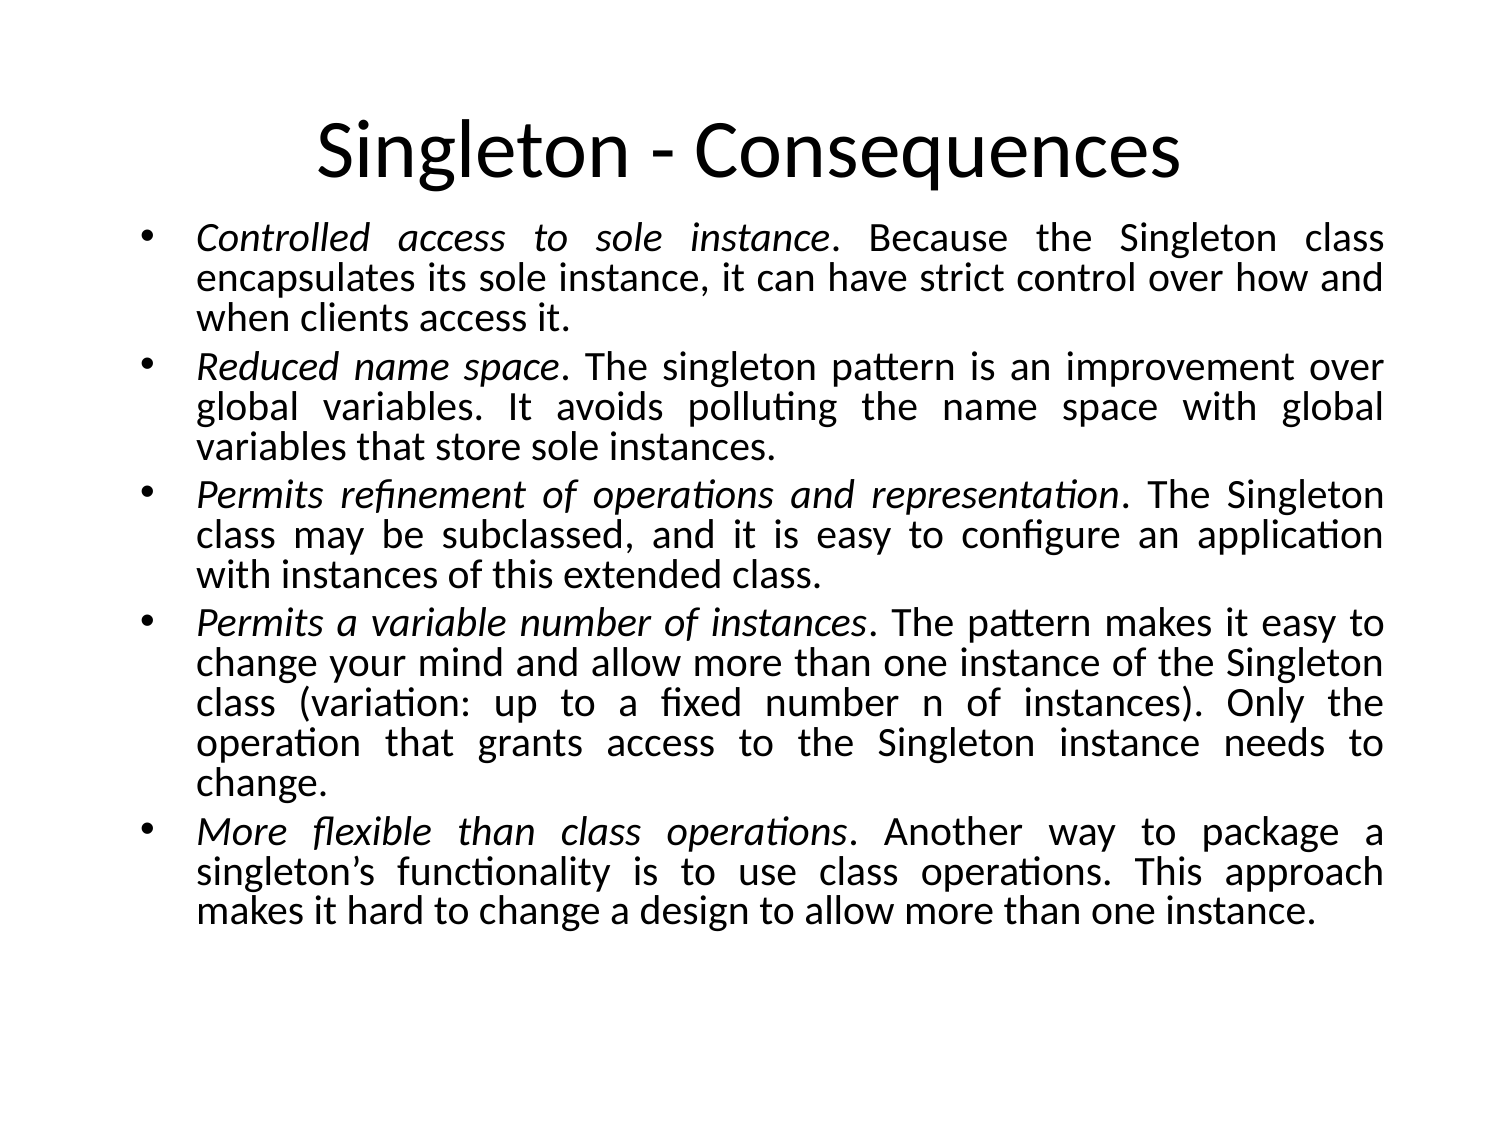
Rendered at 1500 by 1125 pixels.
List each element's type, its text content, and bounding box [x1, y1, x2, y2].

list Controlled access to sole instance. Because the Singleton class encapsulates its sole instance, it can have strict control over how and when clients access it. Reduced name space. The singleton pattern is an improvement over global variables. It avoids polluting the name space with global variables that store sole instances. Permits refinement of operations and representation. The Singleton class may be subclassed, and it is easy to configure an application with instances of this extended class. Permits a variable number of instances. The pattern makes it easy to change your mind and allow more than one instance of the Singleton class (variation: up to a fixed number n of instances). Only the operation that grants access to the Singleton instance needs to change. More flexible than class operations. Another way to package a singleton’s functionality is to use class operations. This approach makes it hard to change a design to allow more than one instance. [125, 212, 1400, 975]
title Singleton - Consequences [112, 50, 1388, 238]
